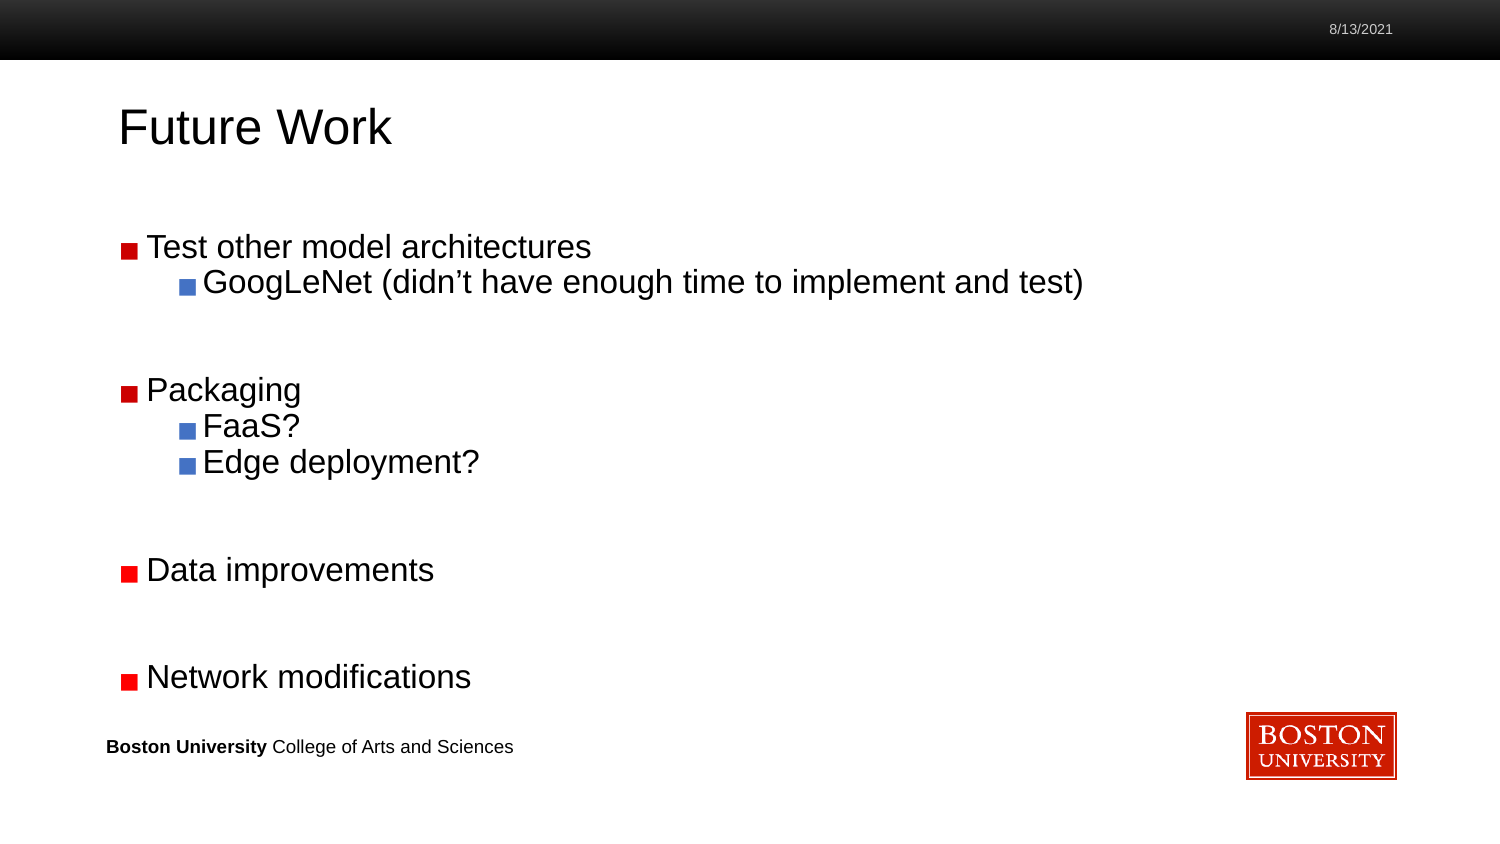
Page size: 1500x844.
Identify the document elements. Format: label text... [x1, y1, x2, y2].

picture [1246, 712, 1397, 780]
title Future Work [103, 59, 1397, 198]
list Test other model architectures GoogLeNet (didn’t have enough time to implement and test) Packaging FaaS? Edge deployment? Data improvements Network modifications [103, 221, 1397, 660]
